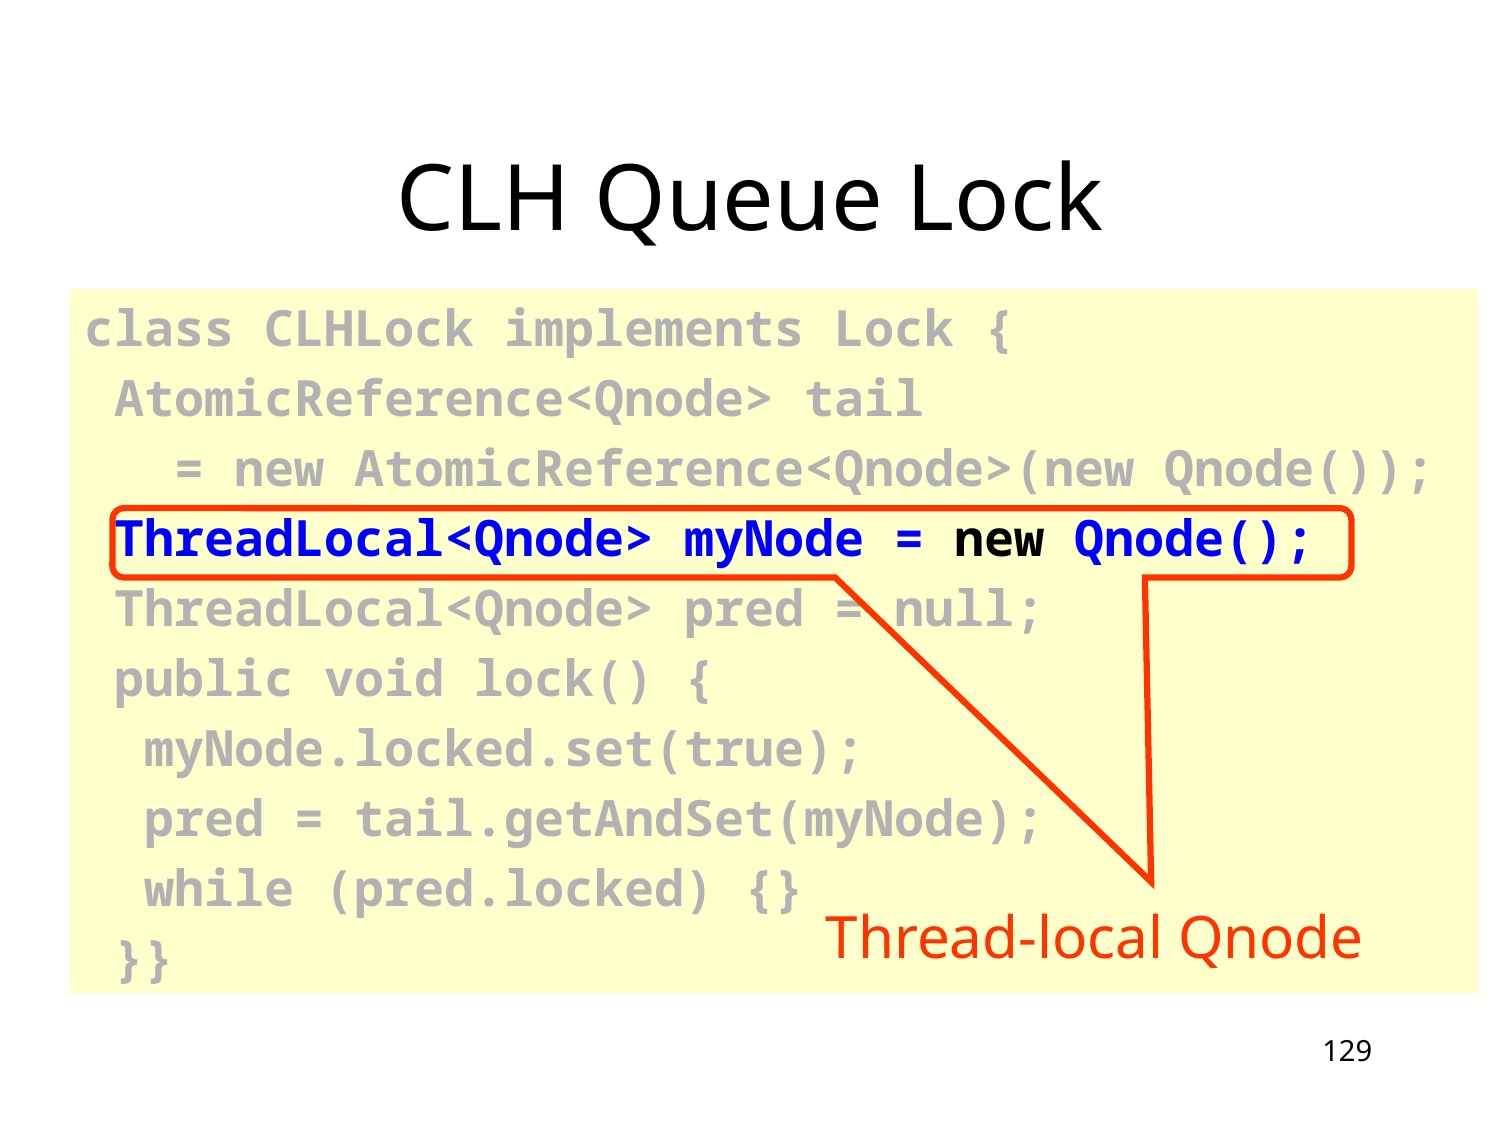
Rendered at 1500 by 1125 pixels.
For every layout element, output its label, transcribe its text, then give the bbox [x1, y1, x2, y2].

text_box Thread-local Qnode [774, 893, 1415, 978]
title CLH Queue Lock [112, 99, 1388, 288]
slide_number 129 [1074, 1024, 1388, 1101]
text_box [112, 508, 1352, 882]
text_box class CLHLock implements Lock { AtomicReference<Qnode> tail = new AtomicReference<Qnode>(new Qnode()); ThreadLocal<Qnode> myNode = new Qnode(); ThreadLocal<Qnode> pred = null; public void lock() { myNode.locked.set(true); pred = tail.getAndSet(myNode); while (pred.locked) {} }} [69, 289, 1478, 994]
